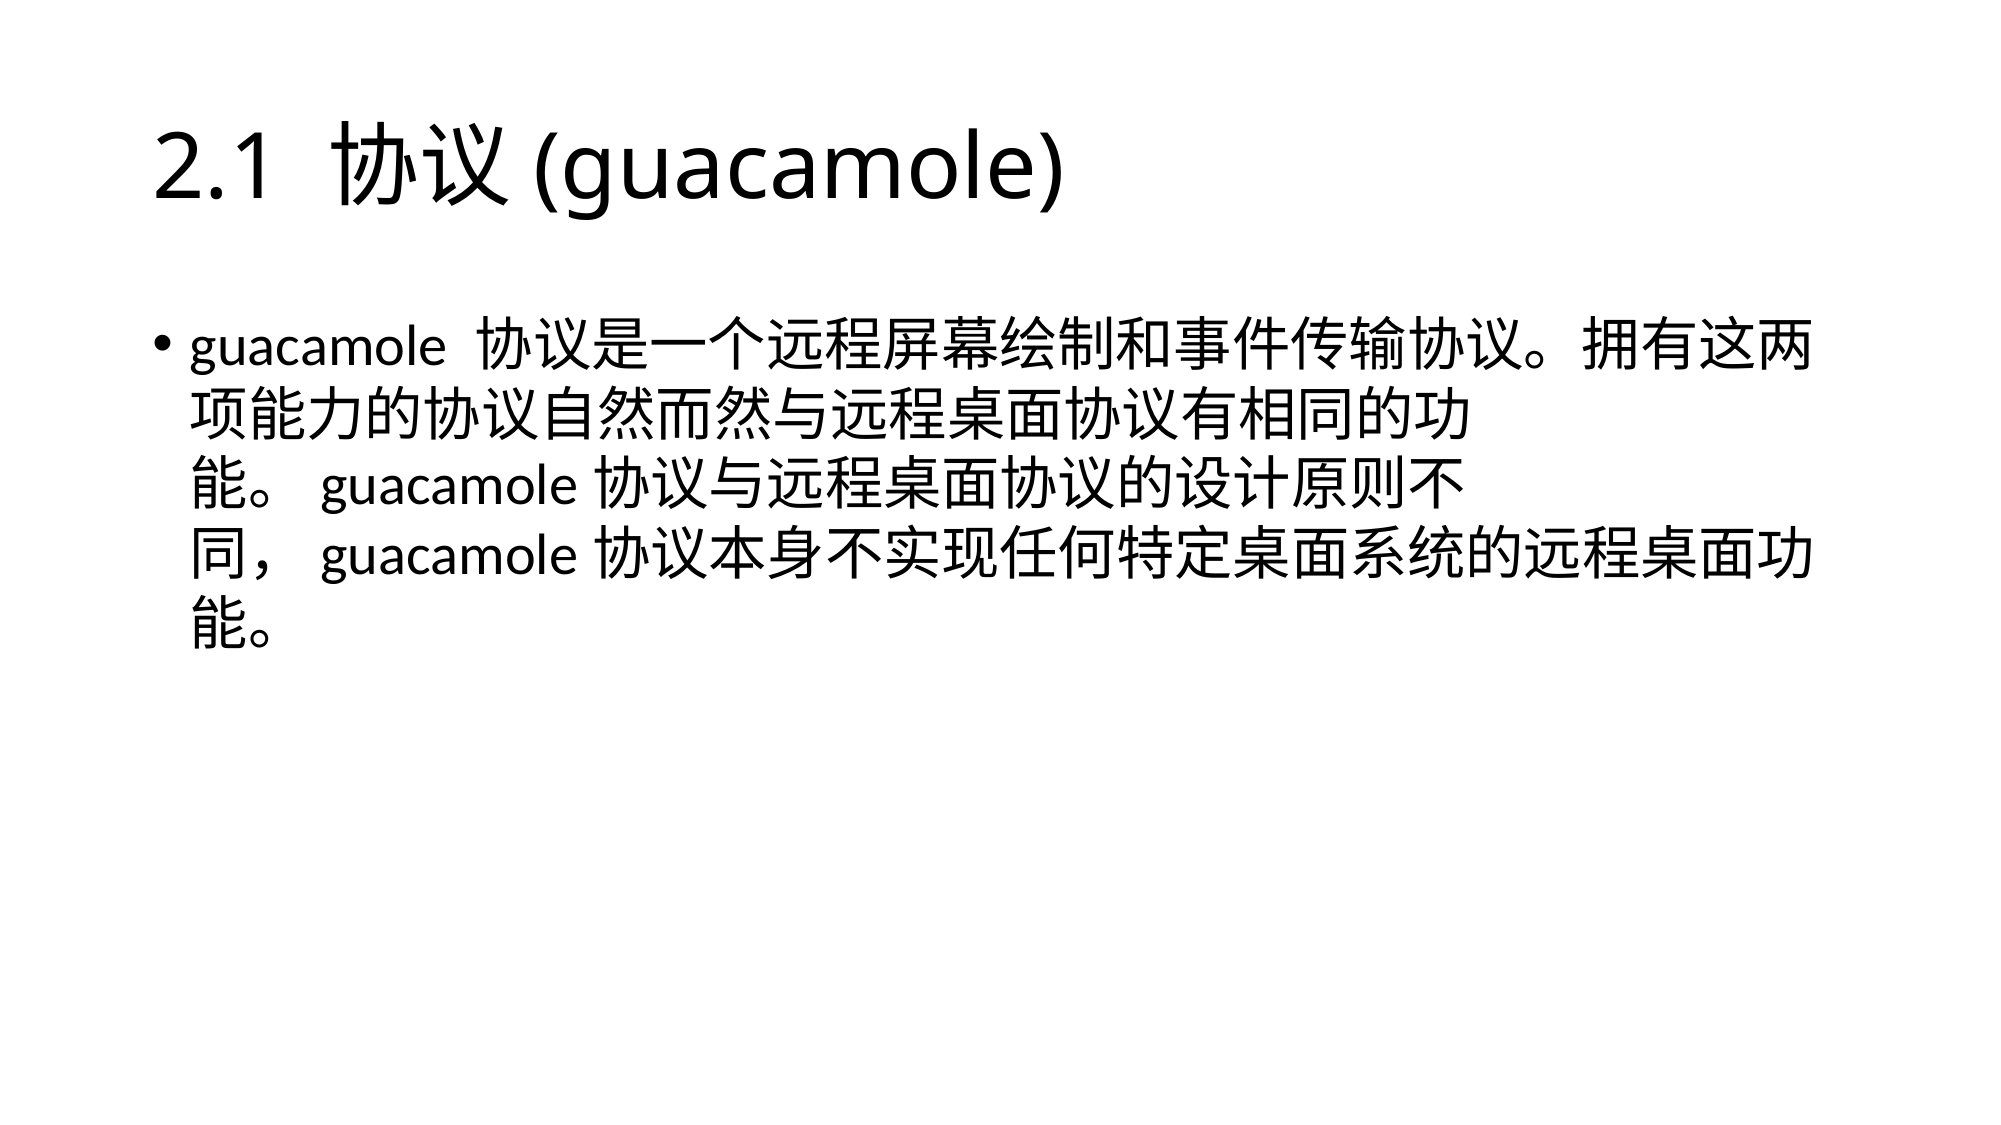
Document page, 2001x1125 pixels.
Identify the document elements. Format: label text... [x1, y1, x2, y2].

title 2.1 协议(guacamole) [137, 59, 1863, 278]
list guacamole 协议是一个远程屏幕绘制和事件传输协议。拥有这两项能力的协议自然而然与远程桌面协议有相同的功能。guacamole协议与远程桌面协议的设计原则不同，guacamole协议本身不实现任何特定桌面系统的远程桌面功能。 [137, 299, 1863, 1014]
